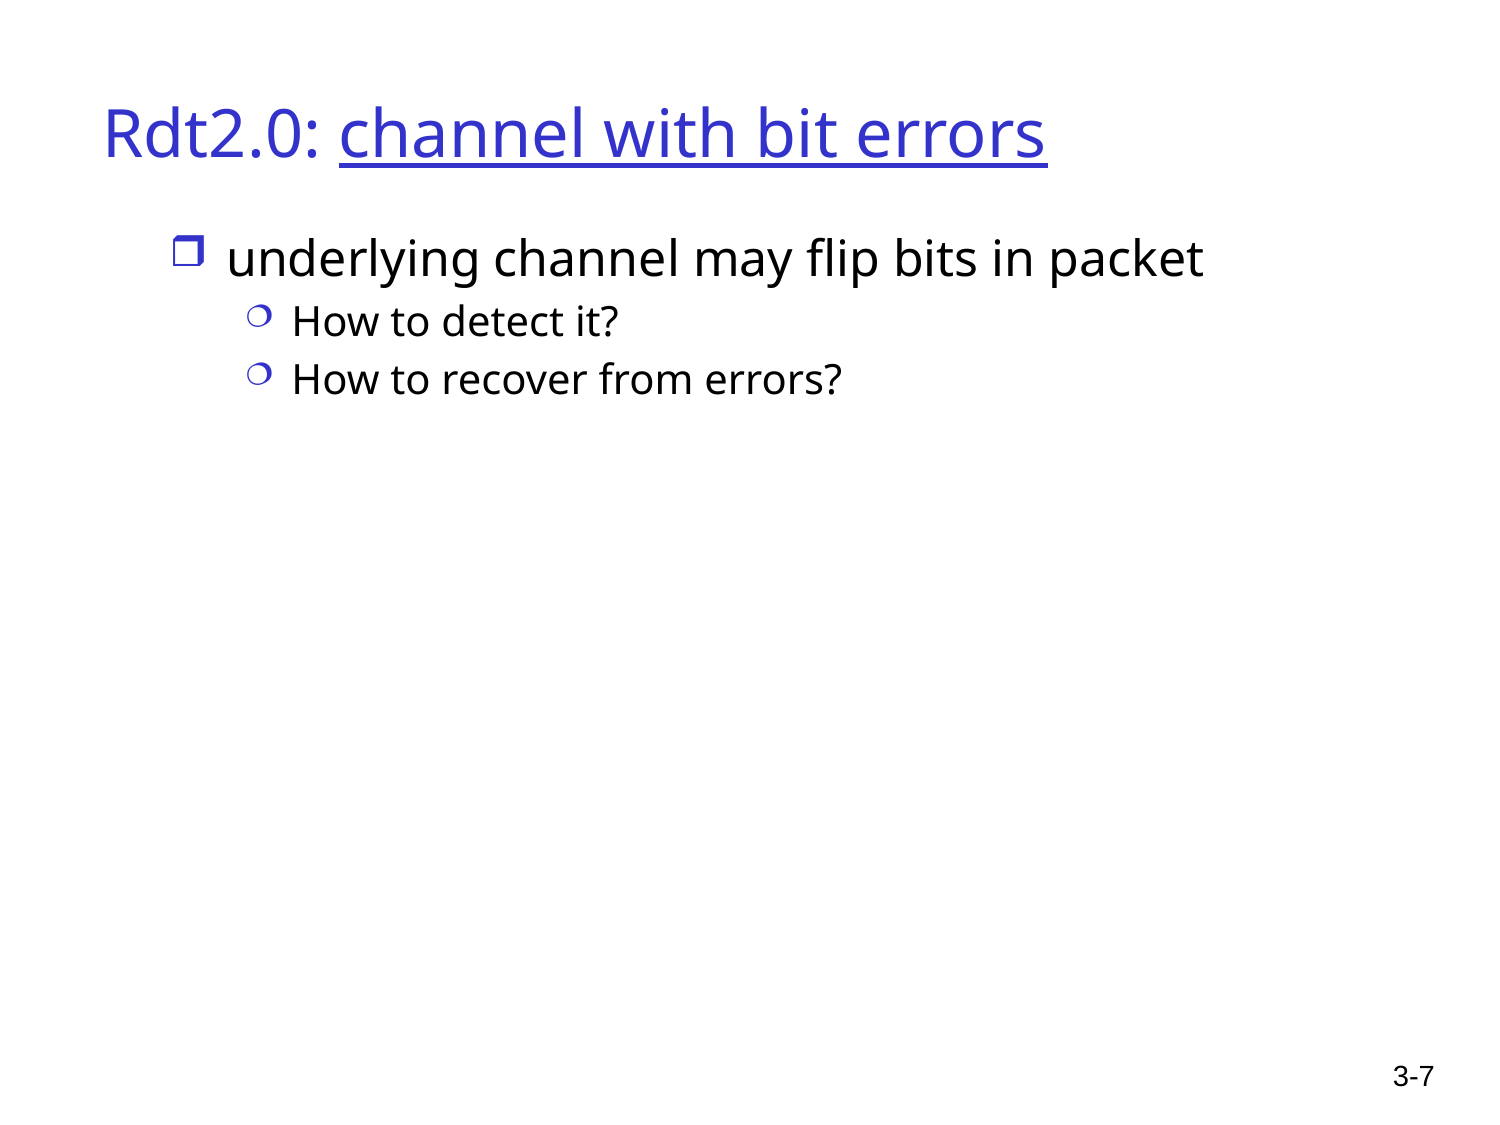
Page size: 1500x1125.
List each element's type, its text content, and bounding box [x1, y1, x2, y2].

title Rdt2.0: channel with bit errors [87, 37, 1400, 225]
list underlying channel may flip bits in packet How to detect it? How to recover from errors? [154, 218, 1450, 949]
slide_number 3-7 [1338, 1049, 1451, 1125]
